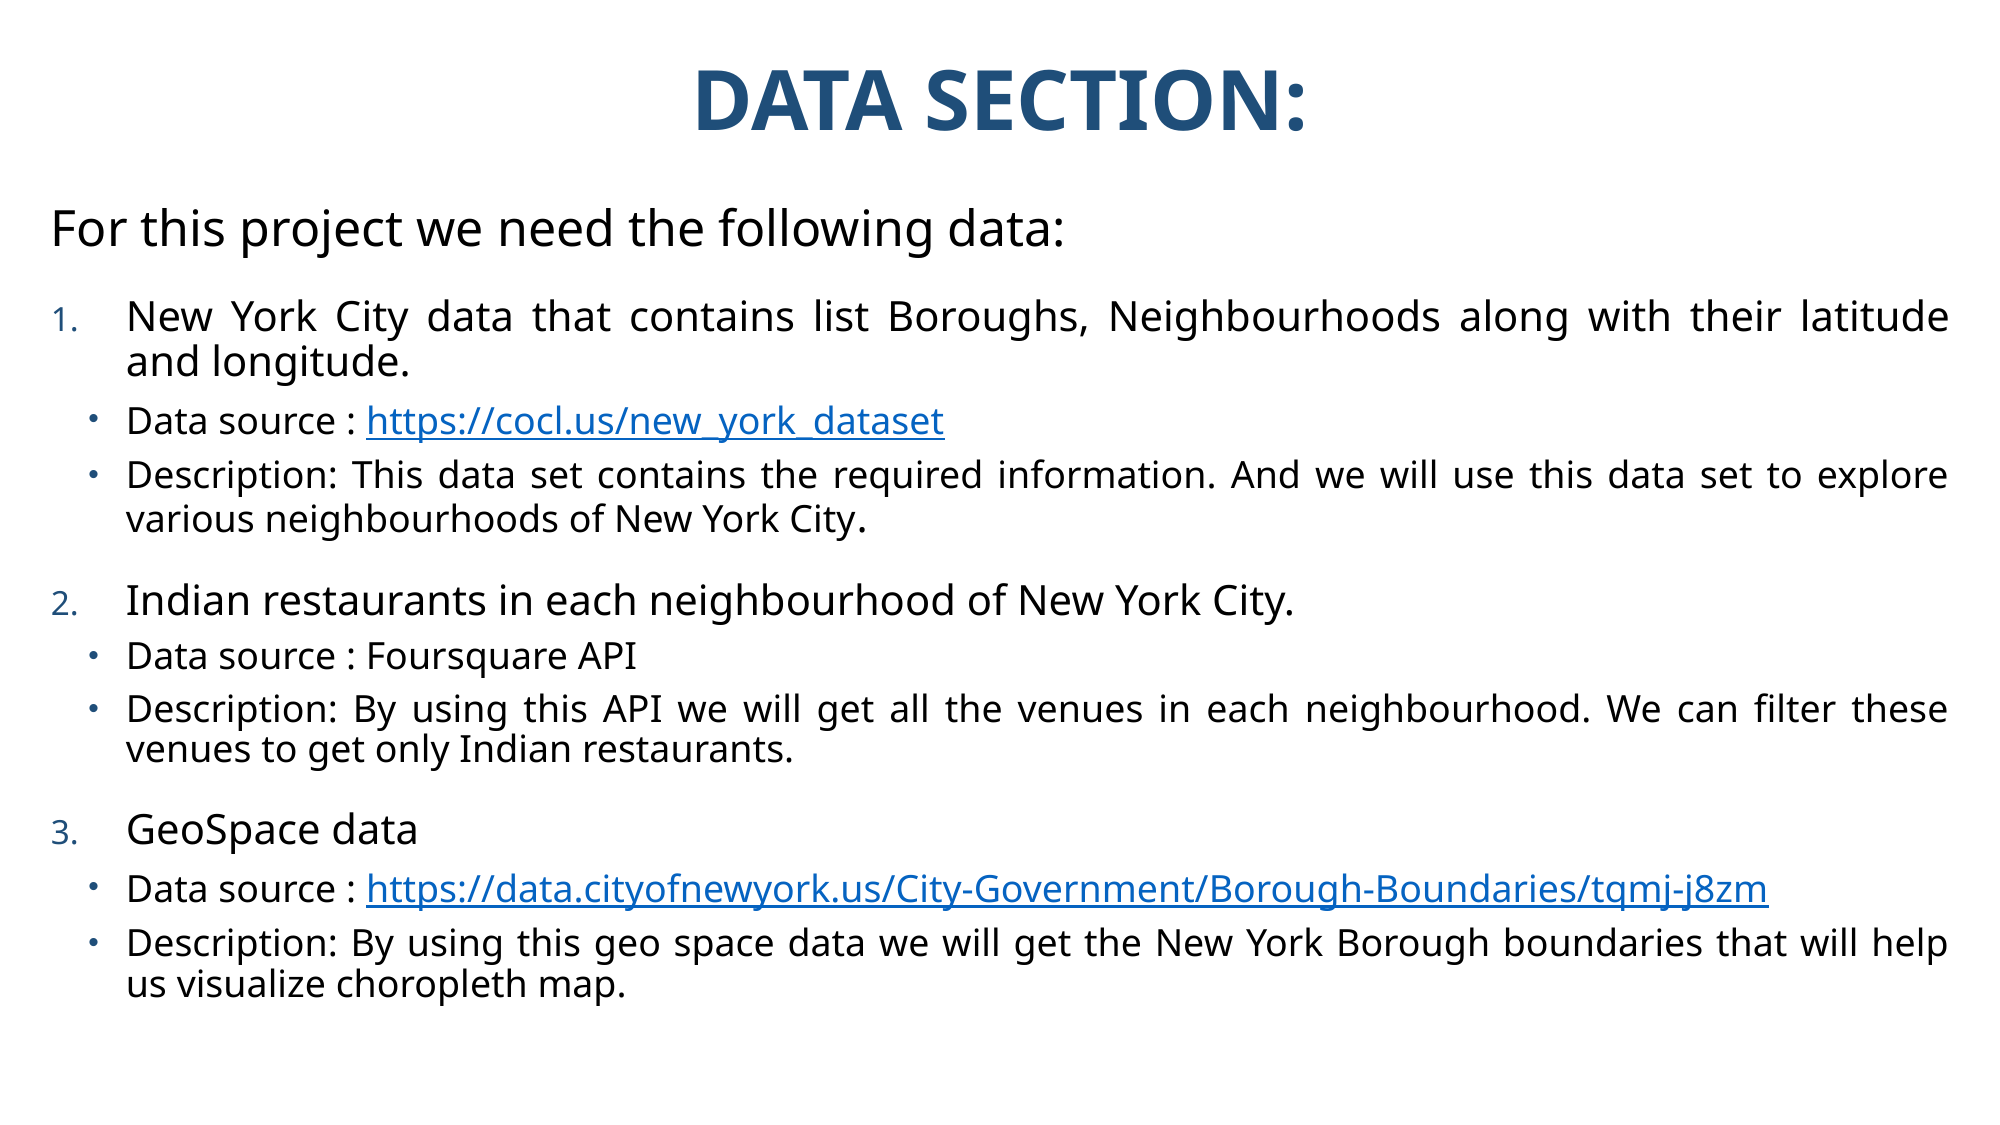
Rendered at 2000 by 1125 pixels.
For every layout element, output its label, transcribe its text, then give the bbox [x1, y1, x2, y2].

title Data Section: [31, 42, 1969, 157]
list For this project we need the following data: New York City data that contains list Boroughs, Neighbourhoods along with their latitude and longitude. Data source : https://cocl.us/new_york_dataset Description: This data set contains the required information. And we will use this data set to explore various neighbourhoods of New York City. Indian restaurants in each neighbourhood of New York City. Data source : Foursquare API Description: By using this API we will get all the venues in each neighbourhood. We can filter these venues to get only Indian restaurants. GeoSpace data Data source : https://data.cityofnewyork.us/City-Government/Borough-Boundaries/tqmj-j8zm Description: By using this geo space data we will get the New York Borough boundaries that will help us visualize choropleth map. [28, 196, 1966, 1083]
